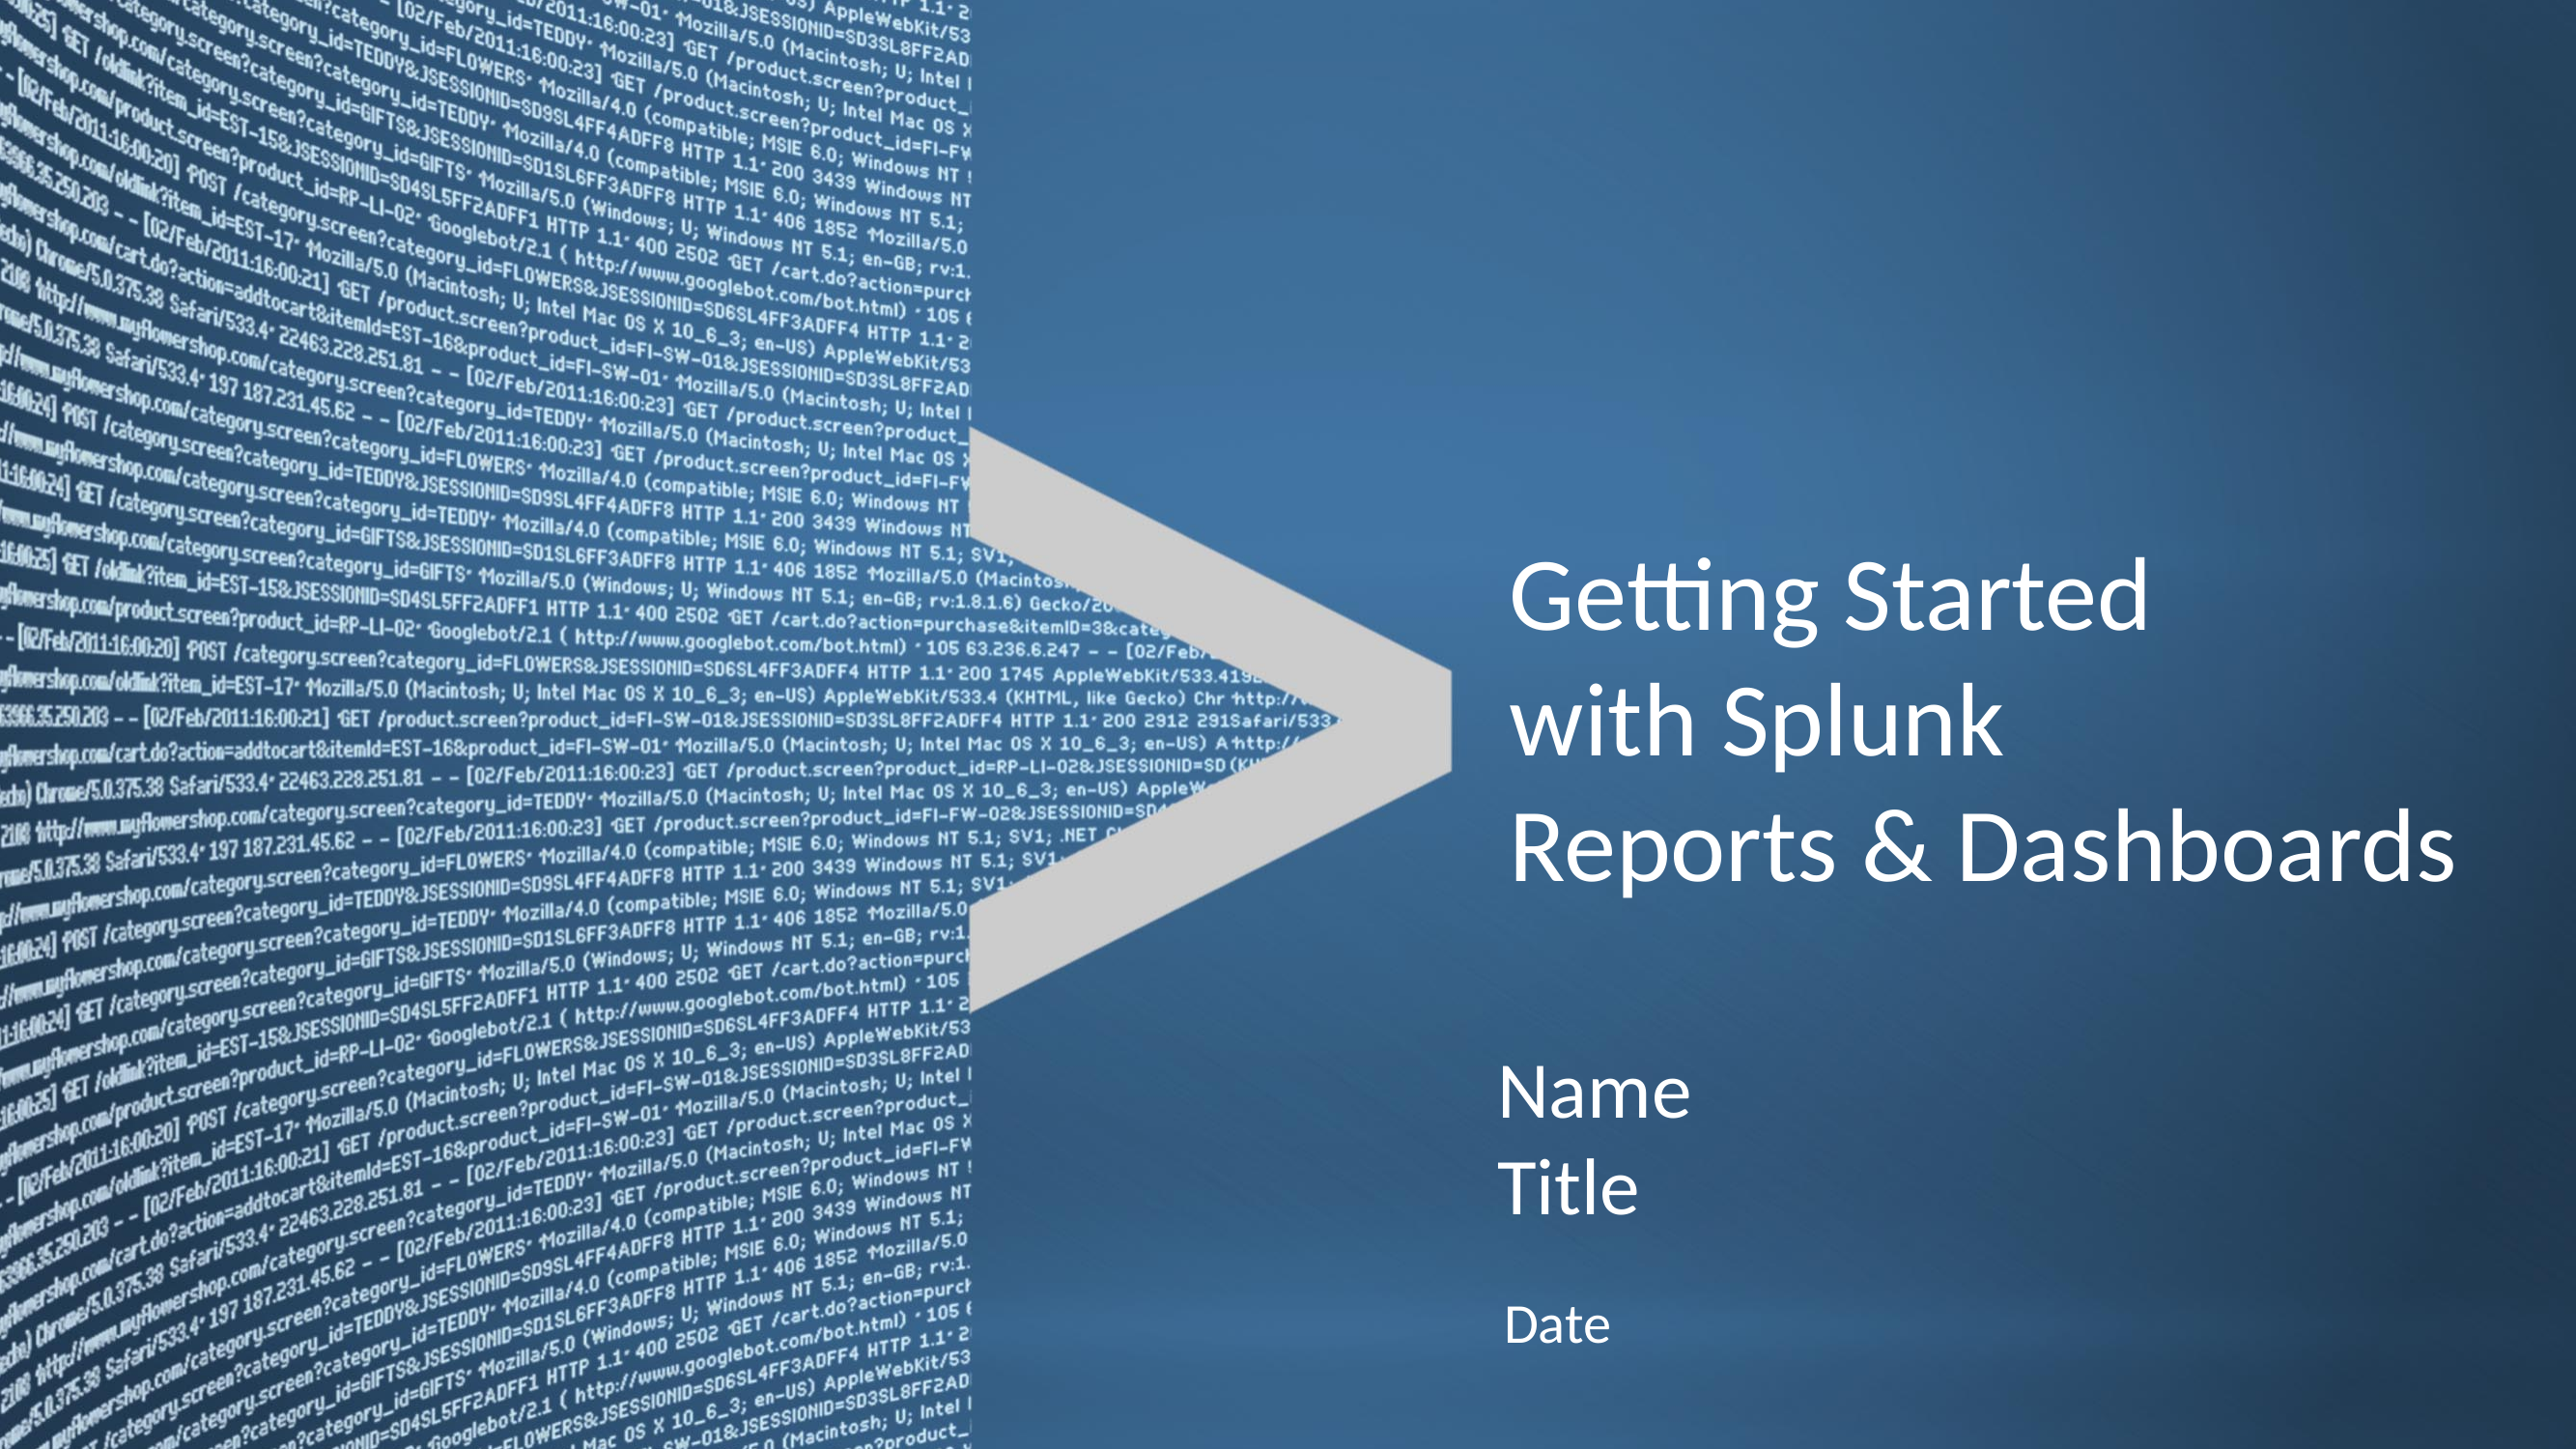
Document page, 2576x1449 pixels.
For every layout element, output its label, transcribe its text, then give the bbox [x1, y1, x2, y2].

picture [0, 0, 2576, 1449]
title Getting Started with Splunk Reports & Dashboards [1486, 593, 2576, 836]
text_box Name Title [1483, 1031, 2405, 1263]
text_box Date [1489, 1279, 1997, 1362]
